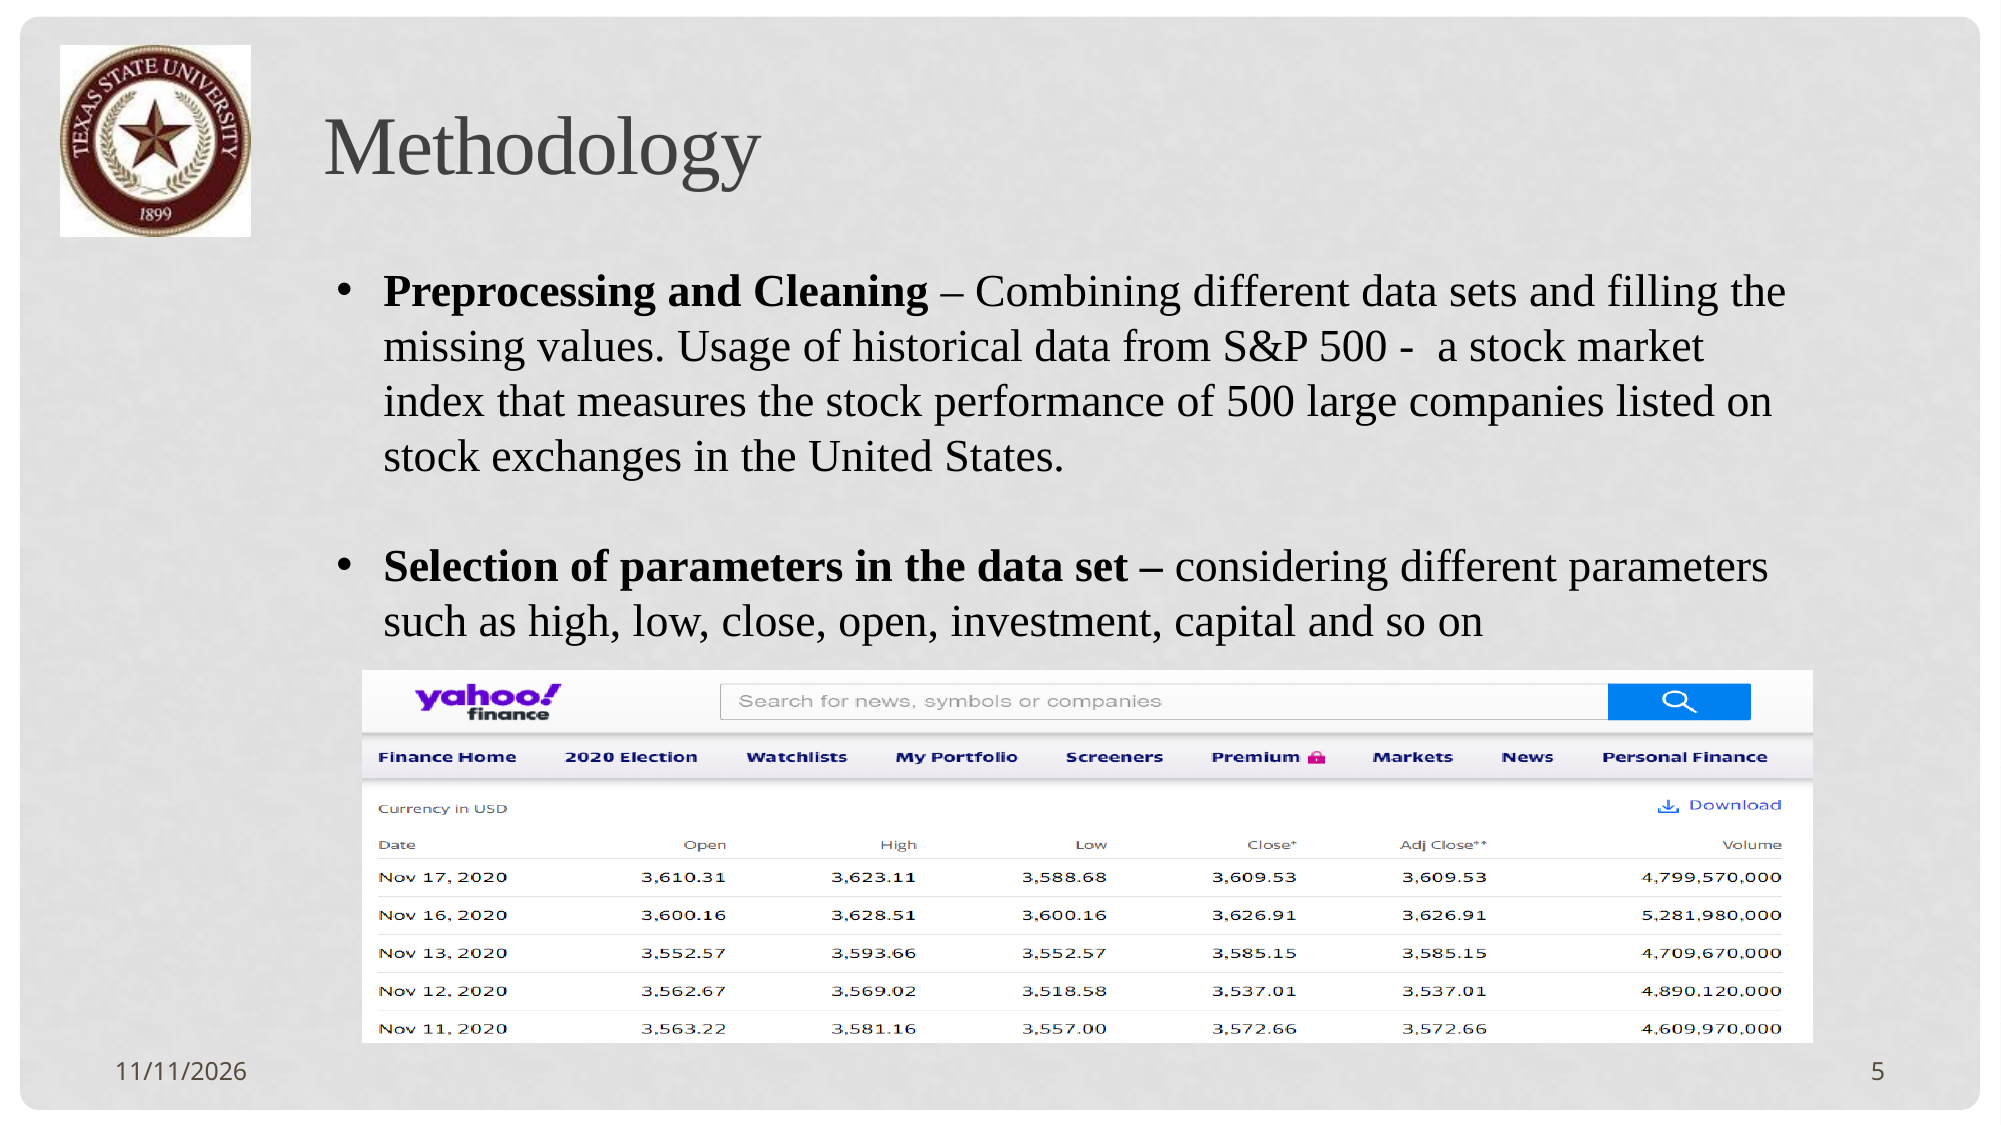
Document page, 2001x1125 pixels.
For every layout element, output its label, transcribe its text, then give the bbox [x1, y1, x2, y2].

slide_number 5 [1813, 1042, 1900, 1103]
picture [60, 45, 252, 237]
text_box Preprocessing and Cleaning – Combining different data sets and filling the missing values. Usage of historical data from S&P 500 - a stock market index that measures the stock performance of 500 large companies listed on stock exchanges in the United States. Selection of parameters in the data set – considering different parameters such as high, low, close, open, investment, capital and so on [321, 253, 1813, 1125]
picture [362, 669, 1813, 1043]
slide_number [99, 1042, 321, 1103]
text_box [297, 185, 1856, 489]
text_box Methodology [308, 99, 1845, 185]
